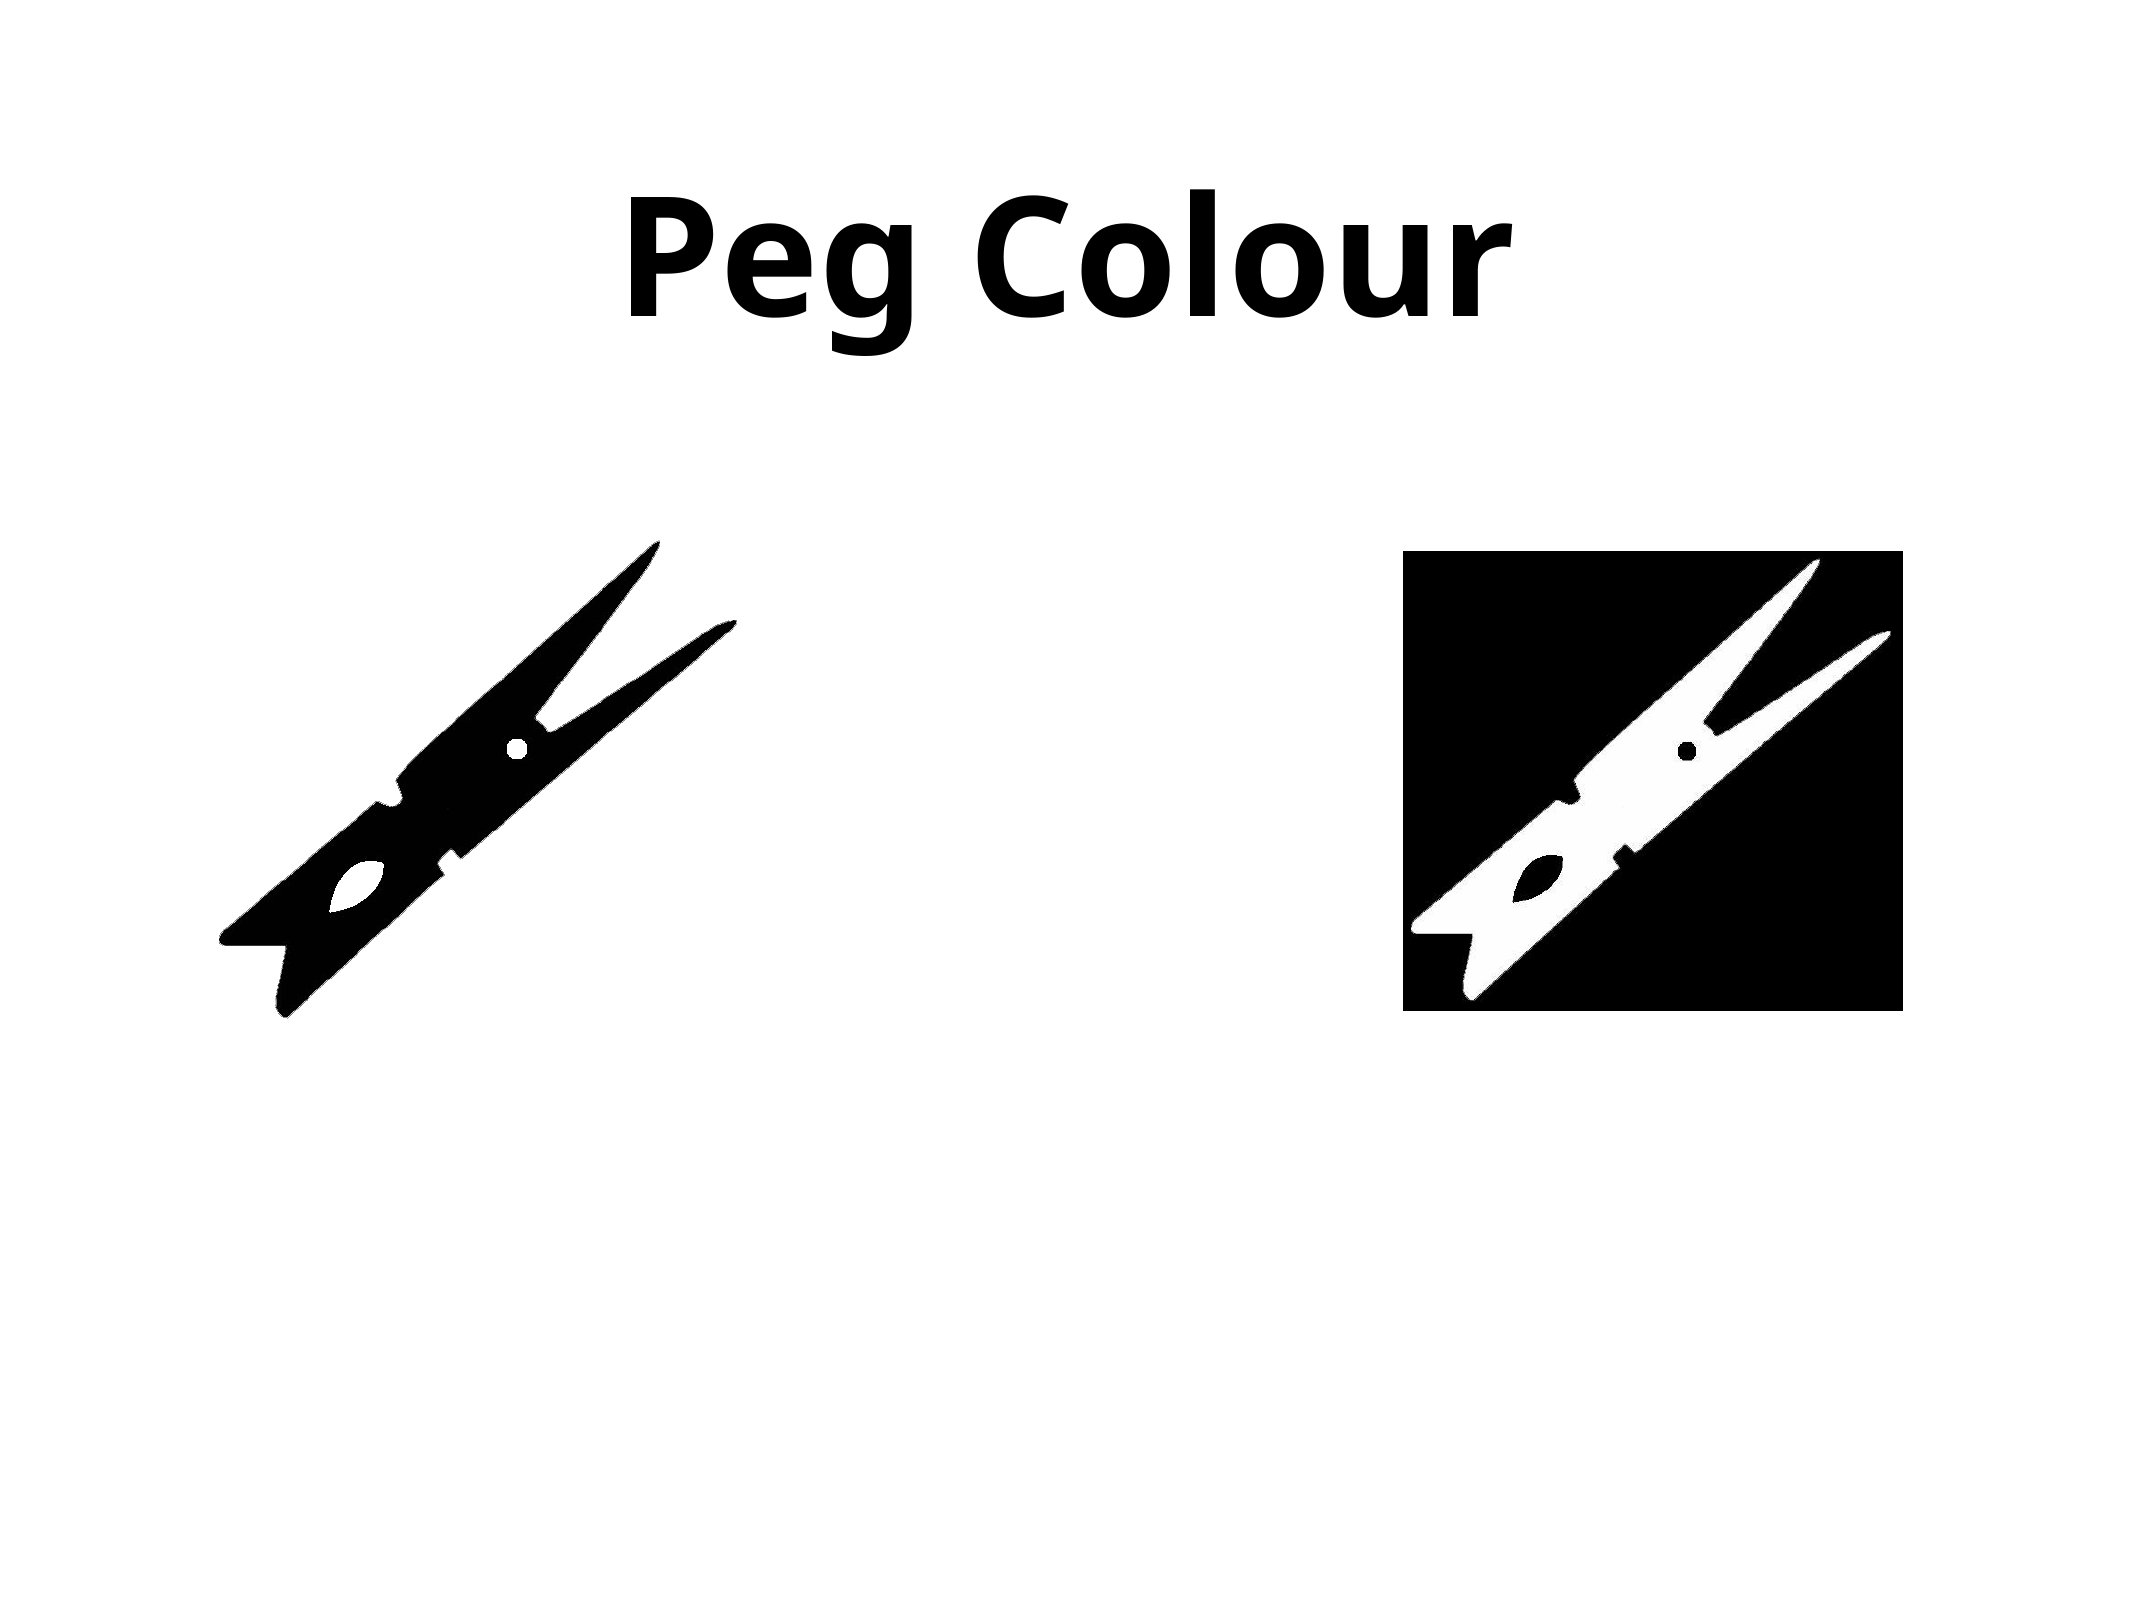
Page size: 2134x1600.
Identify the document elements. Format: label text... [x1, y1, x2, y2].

title Peg Colour [155, 72, 1978, 428]
picture [1402, 551, 1903, 1012]
picture [210, 533, 751, 1030]
